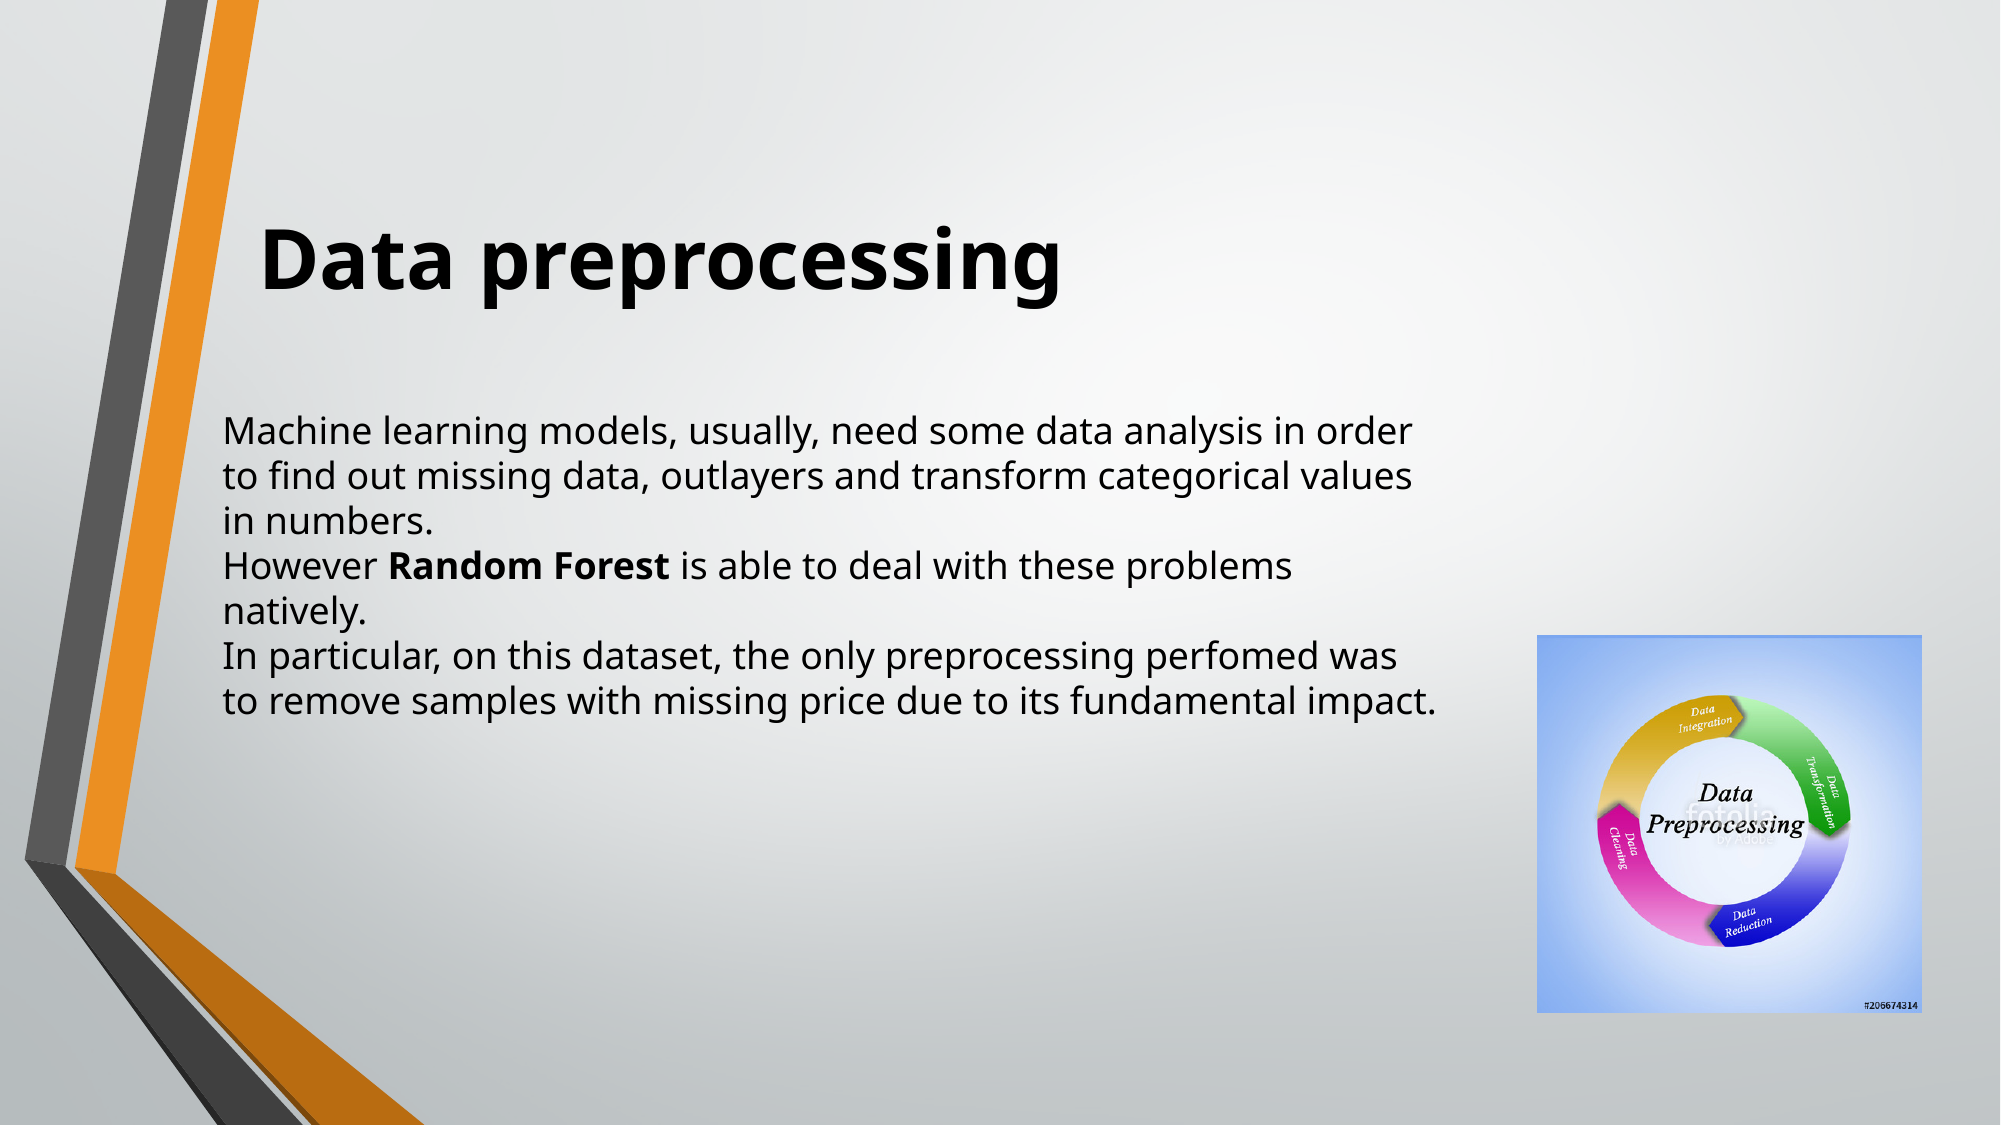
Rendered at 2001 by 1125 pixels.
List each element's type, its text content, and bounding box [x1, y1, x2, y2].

title Data preprocessing [243, 112, 1887, 400]
text_box Machine learning models, usually, need some data analysis in order to find out missing data, outlayers and transform categorical values in numbers. However Random Forest is able to deal with these problems natively. In particular, on this dataset, the only preprocessing perfomed was to remove samples with missing price due to its fundamental impact. [207, 399, 1454, 730]
picture [1536, 635, 1922, 1013]
